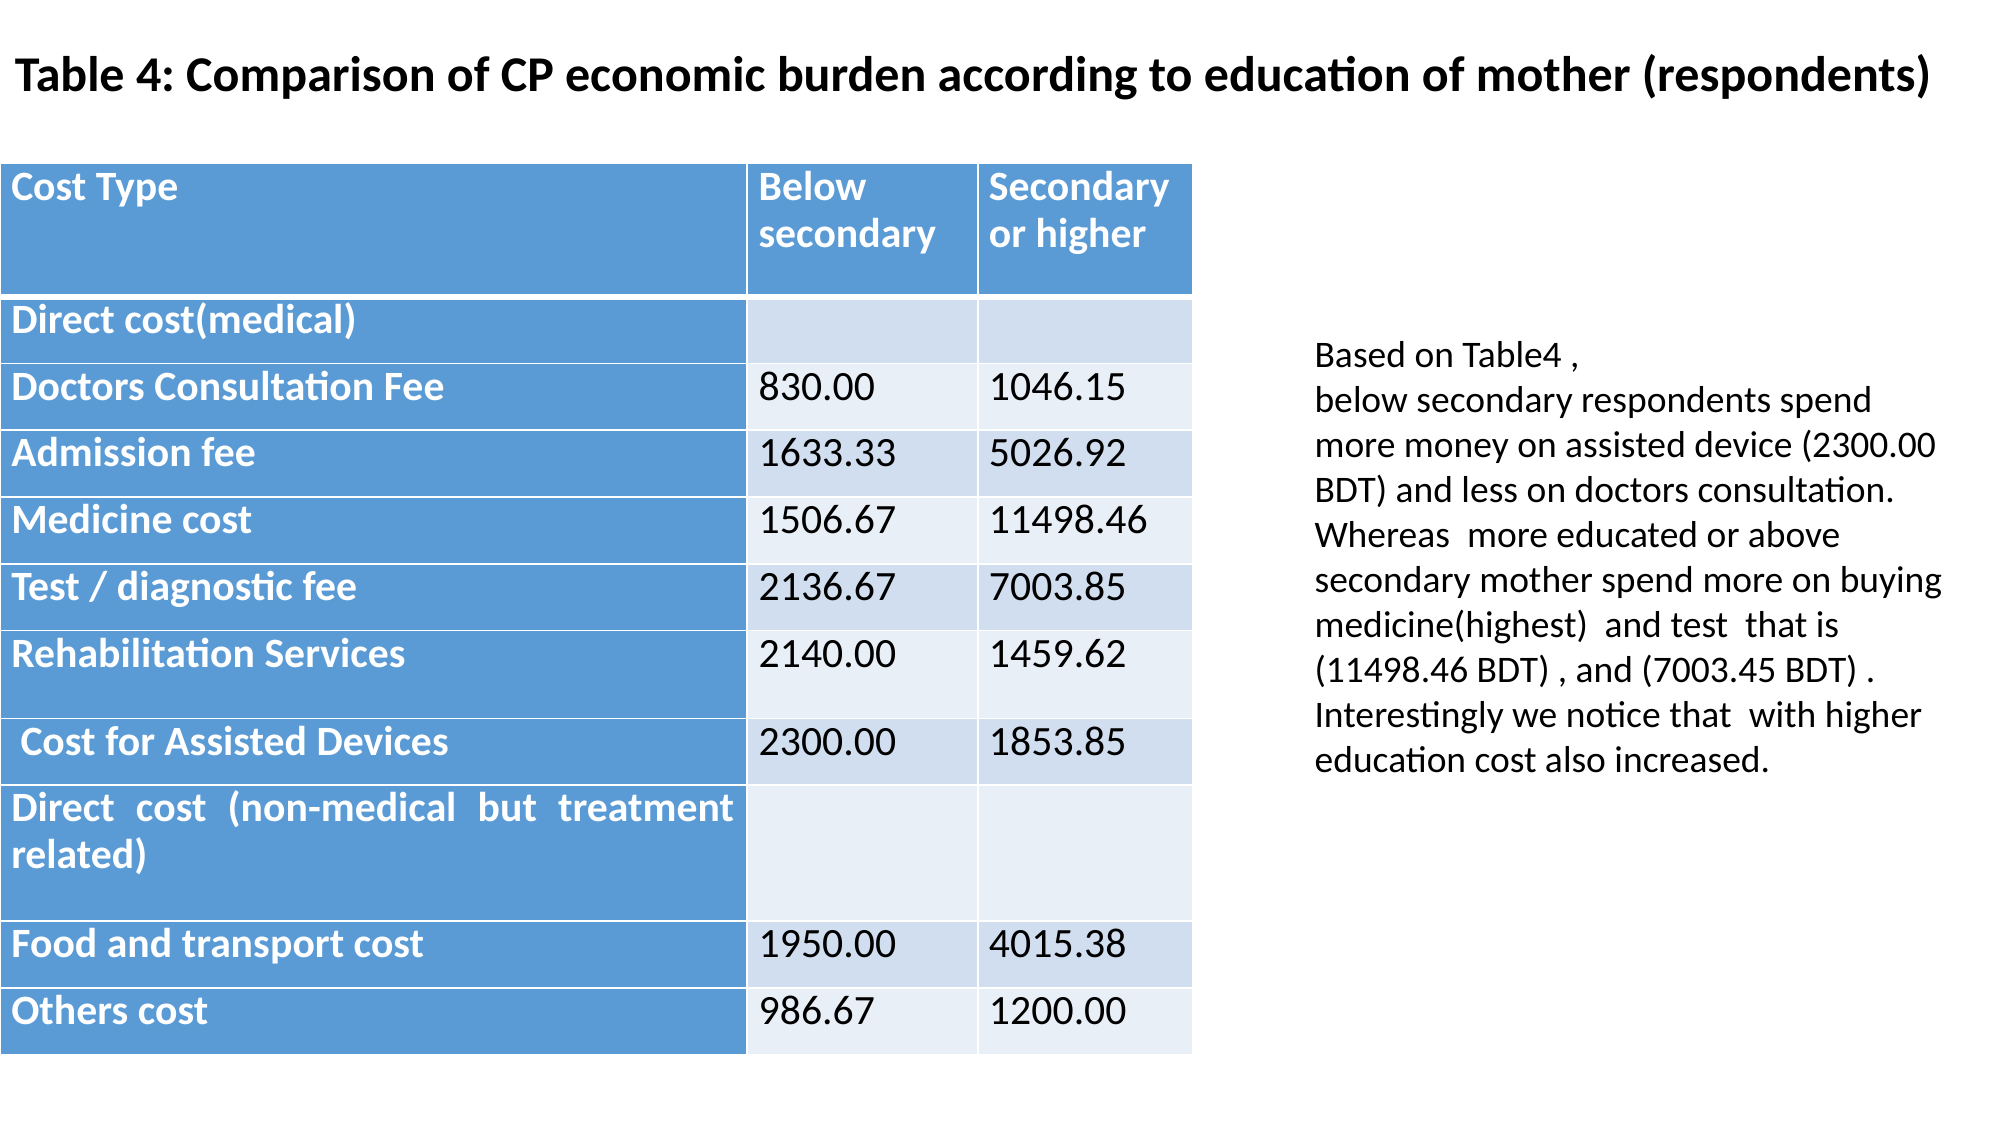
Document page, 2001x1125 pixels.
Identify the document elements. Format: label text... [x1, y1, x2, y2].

table_cell [748, 786, 977, 920]
table_cell 4015.38 [979, 922, 1192, 987]
table_cell 2300.00 [748, 719, 977, 784]
table_cell 986.67 [748, 989, 977, 1054]
table_cell Doctors Consultation Fee [1, 364, 746, 429]
table_cell 2140.00 [748, 631, 977, 718]
table_cell 1459.62 [979, 631, 1192, 718]
table_cell Food and transport cost [1, 922, 746, 987]
table_cell 830.00 [748, 364, 977, 429]
table_cell Others cost [1, 989, 746, 1054]
table_cell 11498.46 [979, 498, 1192, 563]
table_header Cost Type [1, 164, 746, 294]
table_cell Direct cost(medical) [1, 300, 746, 363]
table_cell Test / diagnostic fee [1, 565, 746, 630]
table_header Secondary or higher [979, 164, 1192, 294]
table_cell Rehabilitation Services [1, 631, 746, 718]
table_cell Cost for Assisted Devices [1, 719, 746, 784]
table_cell 5026.92 [979, 431, 1192, 496]
table_cell 1950.00 [748, 922, 977, 987]
table_cell Admission fee [1, 431, 746, 496]
text_box Based on Table4 , below secondary respondents spend more money on assisted device (2300.00 BDT) and less on doctors consultation. Whereas more educated or above secondary mother spend more on buying medicine(highest) and test that is (11498.46 BDT) , and (7003.45 BDT) . Interestingly we notice that with higher education cost also increased. [1299, 322, 1964, 833]
table_cell [979, 300, 1192, 363]
text_box Table 4: Comparison of CP economic burden according to education of mother (respondents) [0, 33, 1964, 109]
table_cell [748, 300, 977, 363]
table_cell 7003.85 [979, 565, 1192, 630]
table_cell 1853.85 [979, 719, 1192, 784]
table_header Below secondary [748, 164, 977, 294]
table_cell 2136.67 [748, 565, 977, 630]
table_cell [979, 786, 1192, 920]
table_cell 1633.33 [748, 431, 977, 496]
table_cell 1506.67 [748, 498, 977, 563]
table_cell Direct cost (non-medical but treatment related) [1, 786, 746, 920]
table_cell Medicine cost [1, 498, 746, 563]
table_cell 1046.15 [979, 364, 1192, 429]
table_cell 1200.00 [979, 989, 1192, 1054]
